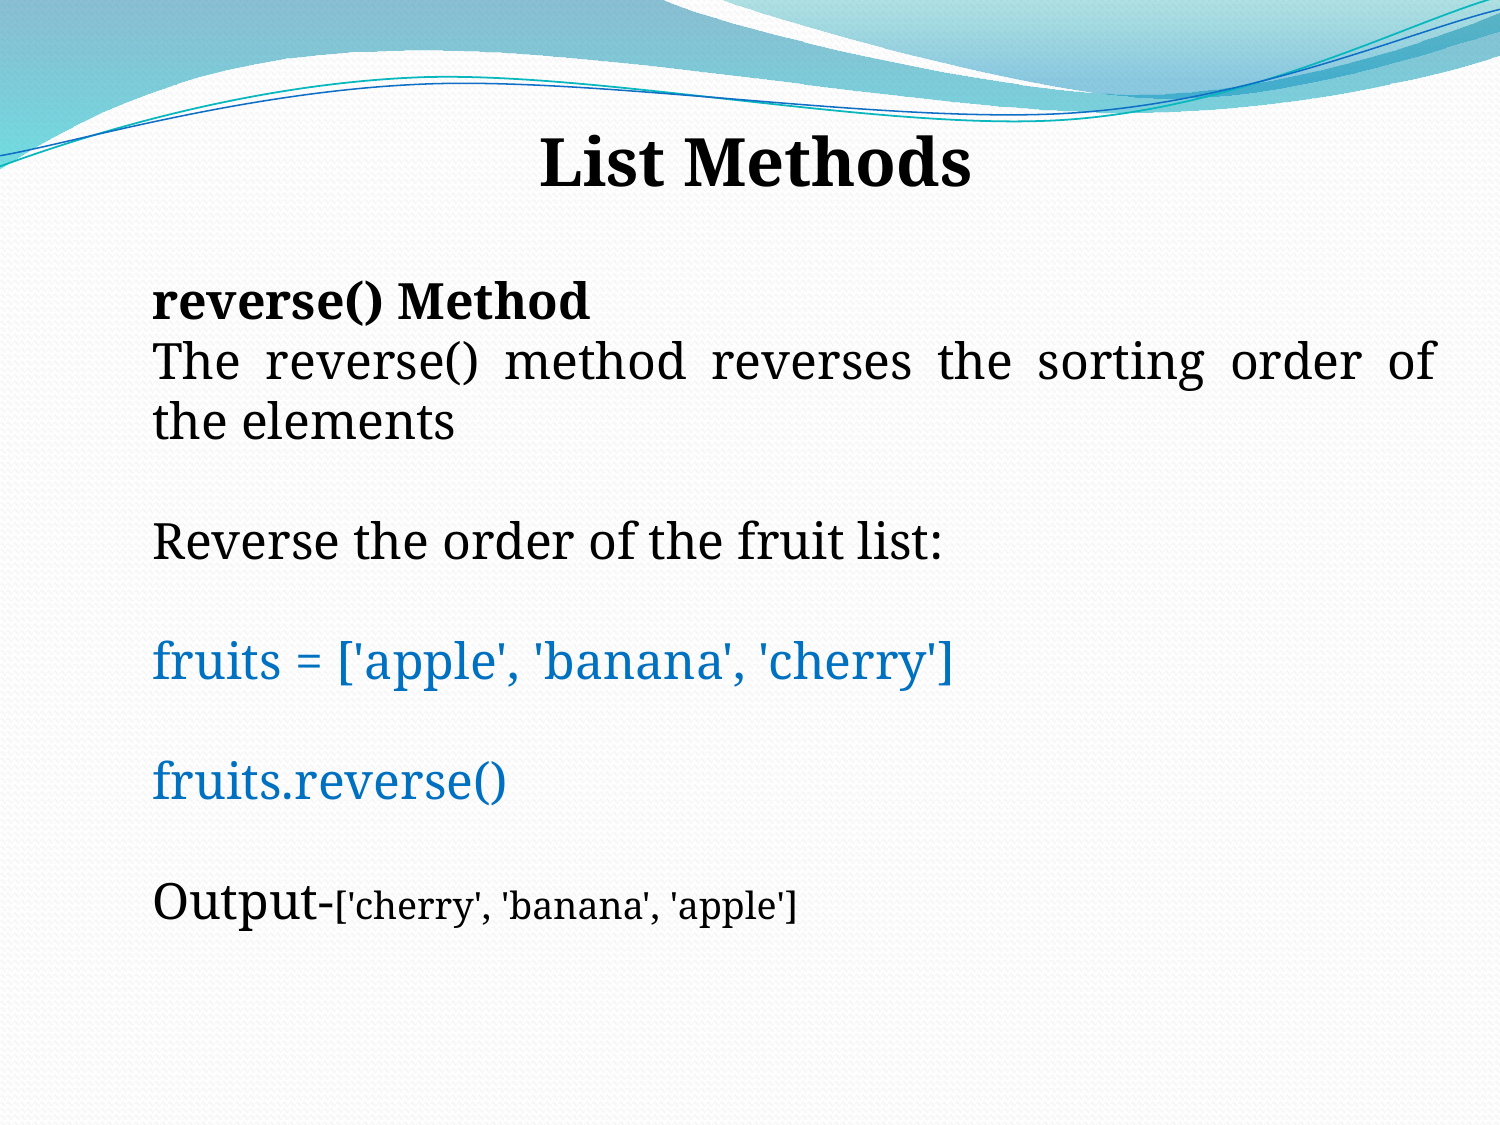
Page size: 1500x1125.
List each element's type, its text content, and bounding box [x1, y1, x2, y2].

text_box List Methods [62, 112, 1450, 208]
text_box reverse() Method The reverse() method reverses the sorting order of the elements Reverse the order of the fruit list: fruits = ['apple', 'banana', 'cherry'] fruits.reverse() Output-['cherry', 'banana', 'apple'] [62, 262, 1450, 938]
